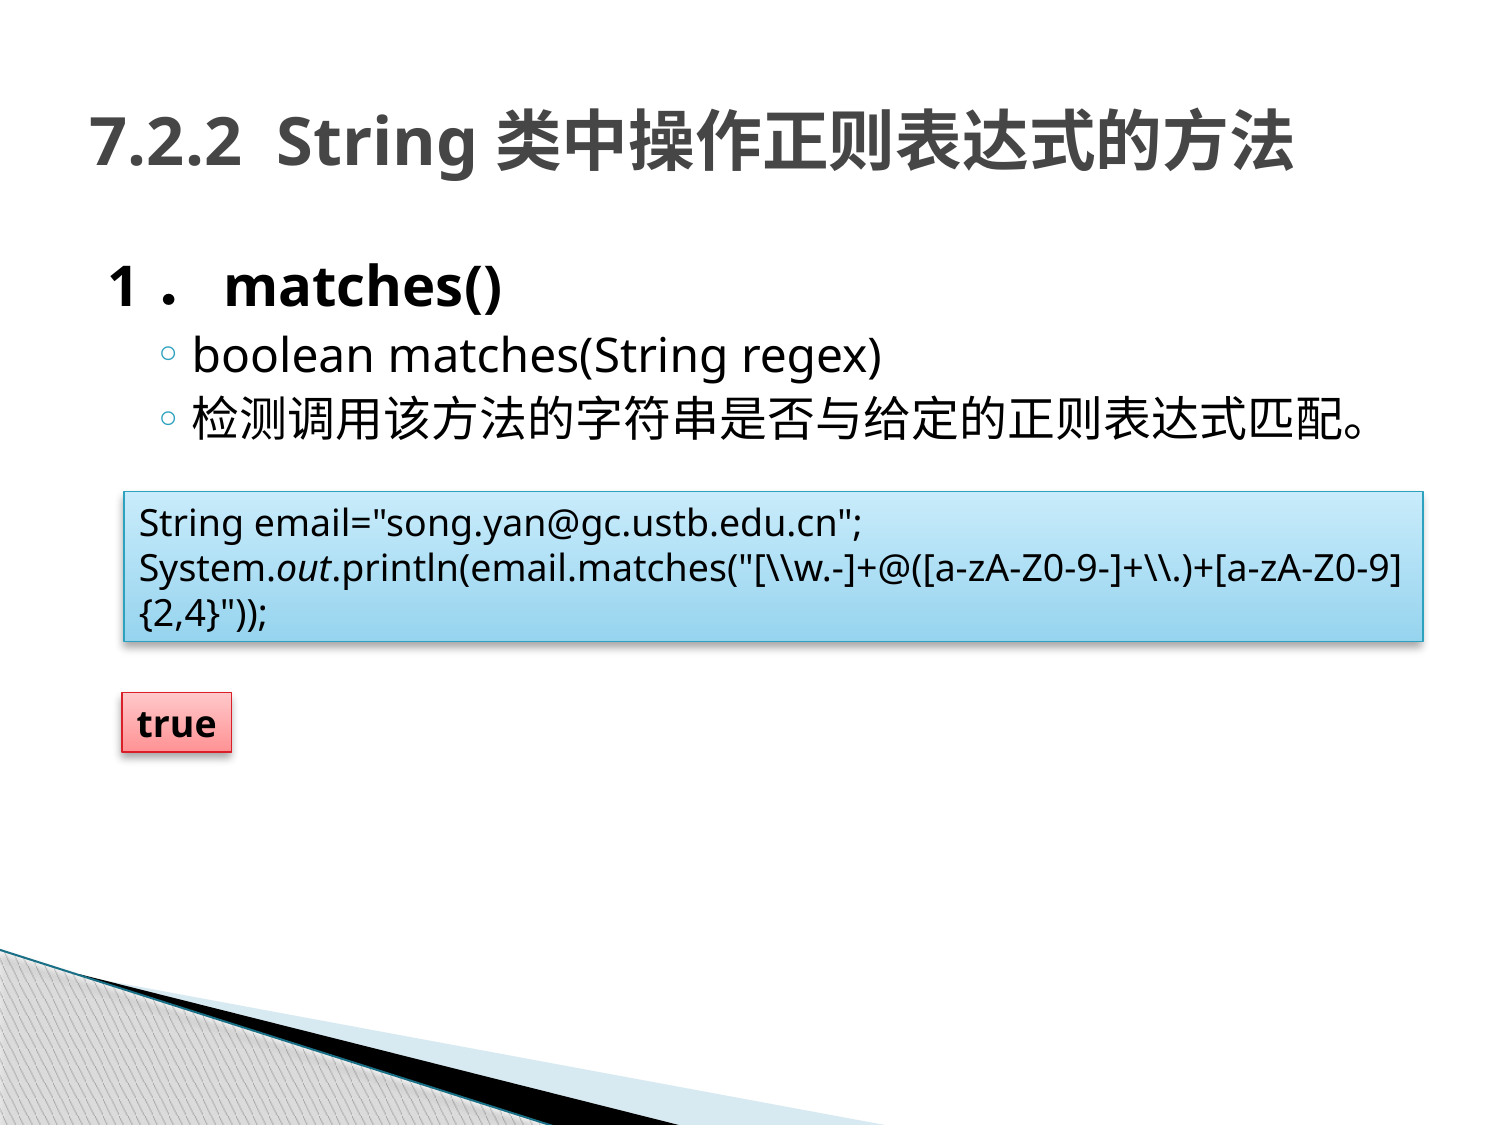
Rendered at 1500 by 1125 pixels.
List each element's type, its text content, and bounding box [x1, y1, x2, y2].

list 1．matches() boolean matches(String regex) 检测调用该方法的字符串是否与给定的正则表达式匹配。 [75, 243, 1425, 986]
text_box true [121, 692, 232, 753]
title 7.2.2 String类中操作正则表达式的方法 [75, 45, 1425, 233]
text_box String email="song.yan@gc.ustb.edu.cn"; System.out.println(email.matches("[\\w.-]+@([a-zA-Z0-9-]+\\.)+[a-zA-Z0-9]{2,4}")); [123, 491, 1424, 642]
